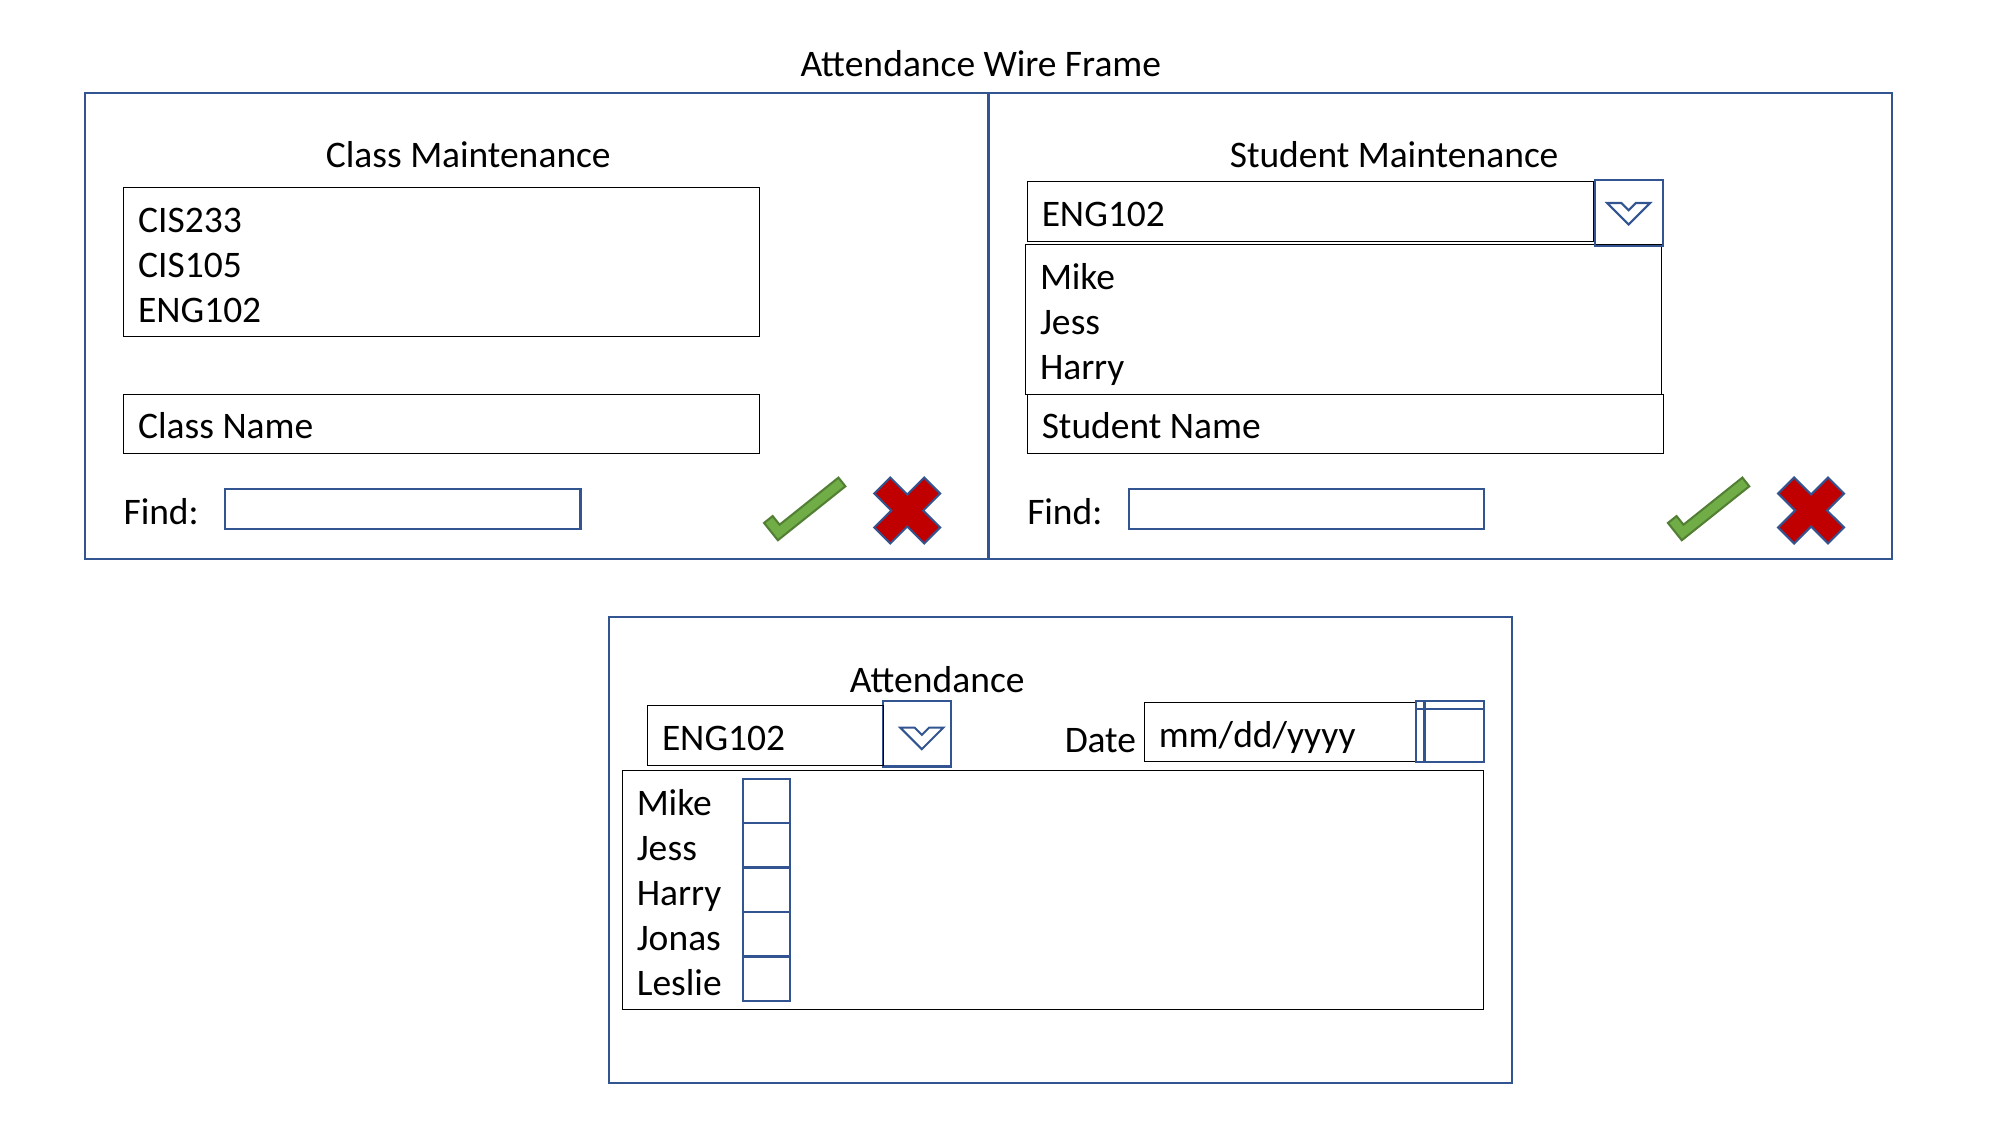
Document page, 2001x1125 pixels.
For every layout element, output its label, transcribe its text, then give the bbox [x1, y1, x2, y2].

text_box Mike Jess Harry [1025, 244, 1662, 395]
text_box Find: [1012, 479, 1227, 540]
text_box [1415, 700, 1485, 763]
text_box Attendance [835, 647, 1229, 708]
text_box [882, 700, 952, 768]
text_box [872, 476, 942, 545]
text_box ENG102 [1027, 181, 1594, 242]
text_box Class Maintenance [311, 123, 642, 183]
text_box Class Name [123, 394, 760, 454]
text_box [742, 778, 791, 822]
text_box [988, 92, 1893, 560]
text_box [762, 476, 847, 542]
text_box [1594, 179, 1664, 247]
text_box Attendance Wire Frame [785, 31, 1633, 92]
text_box [742, 956, 791, 1002]
text_box [224, 488, 582, 530]
text_box [742, 822, 791, 867]
text_box [1776, 476, 1846, 545]
text_box [742, 911, 791, 956]
text_box mm/dd/yyyy [1144, 702, 1415, 762]
text_box Student Maintenance [1215, 123, 1609, 181]
text_box [897, 726, 946, 751]
text_box Find: [108, 479, 323, 540]
text_box [84, 92, 988, 560]
text_box [1128, 488, 1485, 530]
text_box [608, 616, 1513, 1084]
text_box Student Name [1027, 394, 1664, 454]
text_box [1604, 201, 1653, 226]
text_box [1666, 476, 1751, 542]
text_box Date [1050, 708, 1177, 768]
text_box [742, 867, 791, 911]
text_box ENG102 [647, 705, 884, 766]
text_box Mike Jess Harry Jonas Leslie [622, 770, 1484, 1010]
text_box CIS233 CIS105 ENG102 [123, 187, 760, 337]
